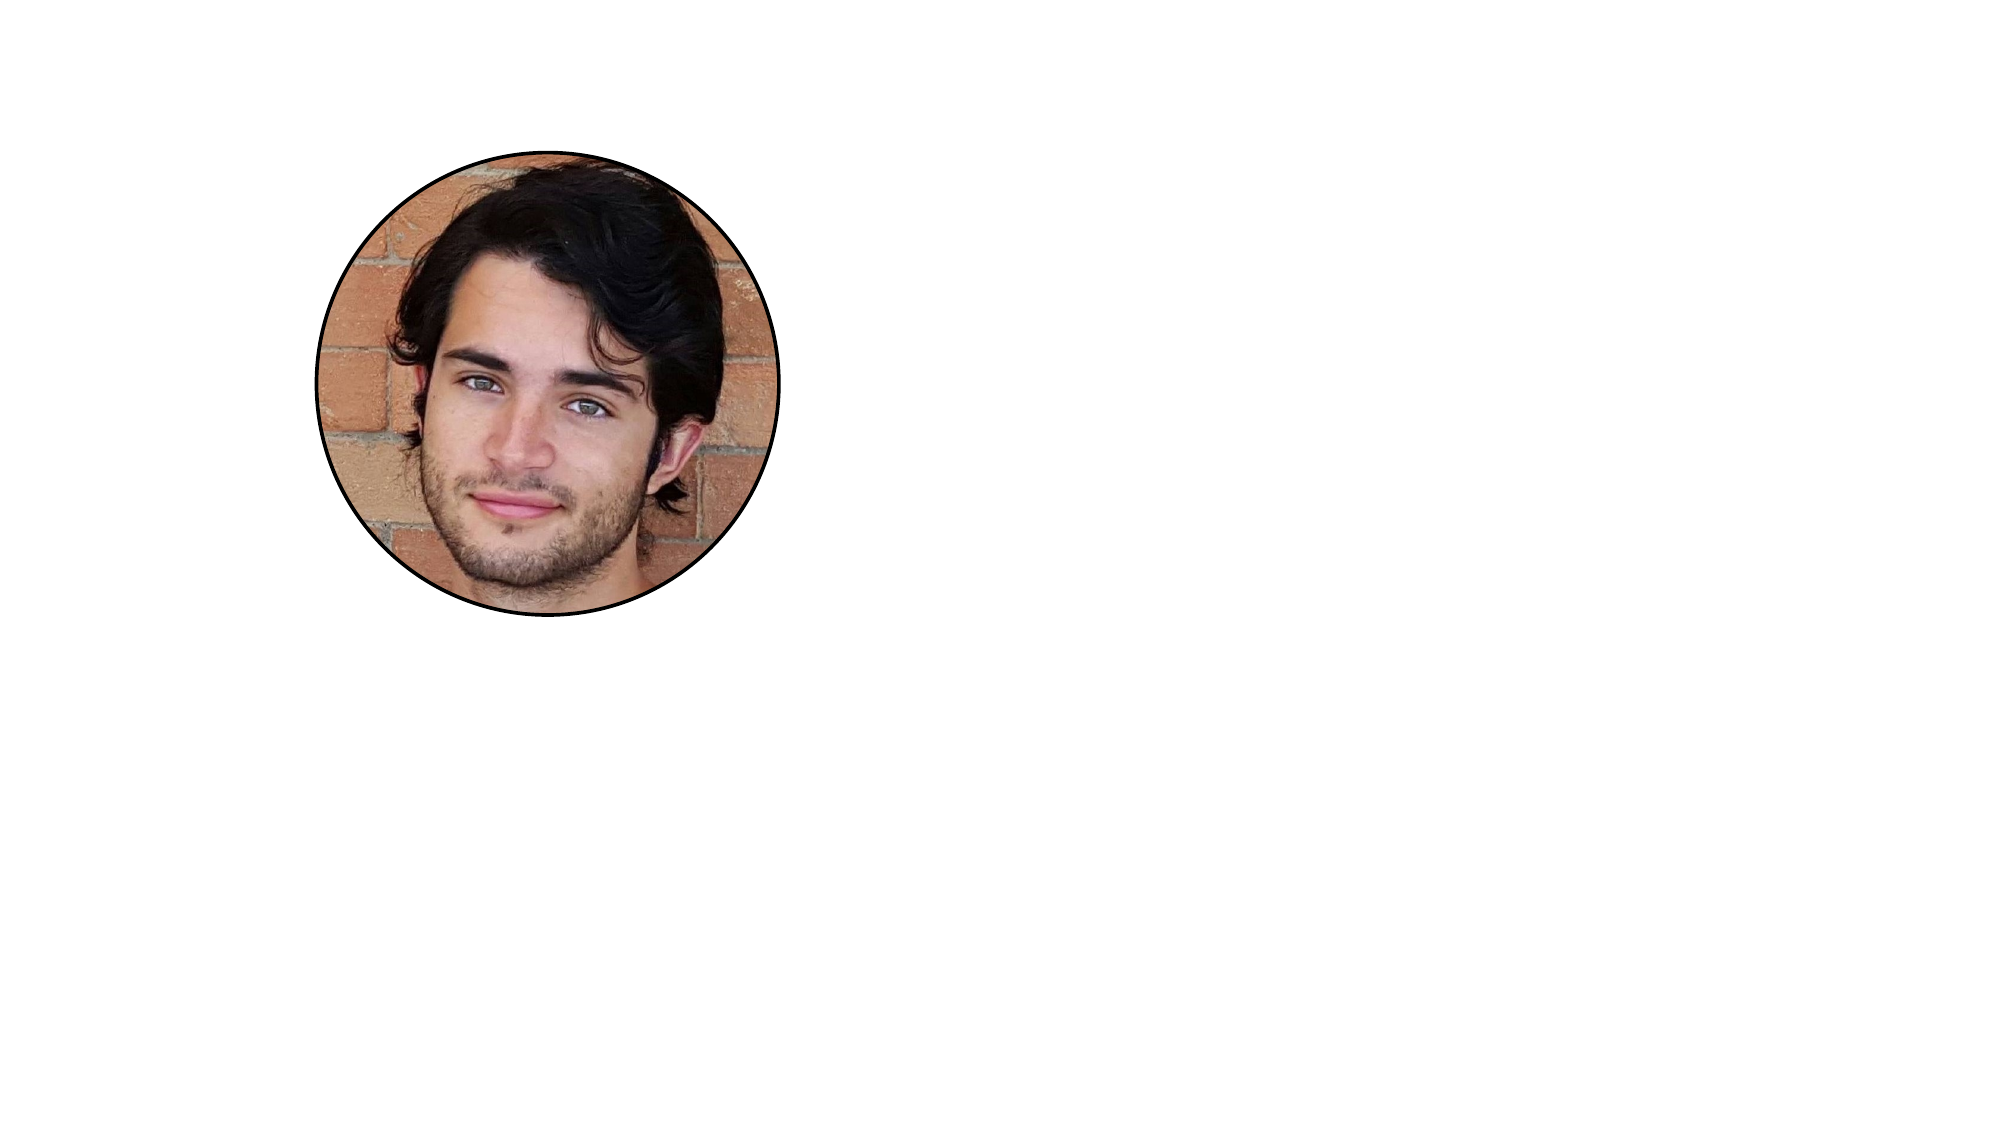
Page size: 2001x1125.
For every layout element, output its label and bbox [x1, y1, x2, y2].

picture [316, 152, 779, 615]
